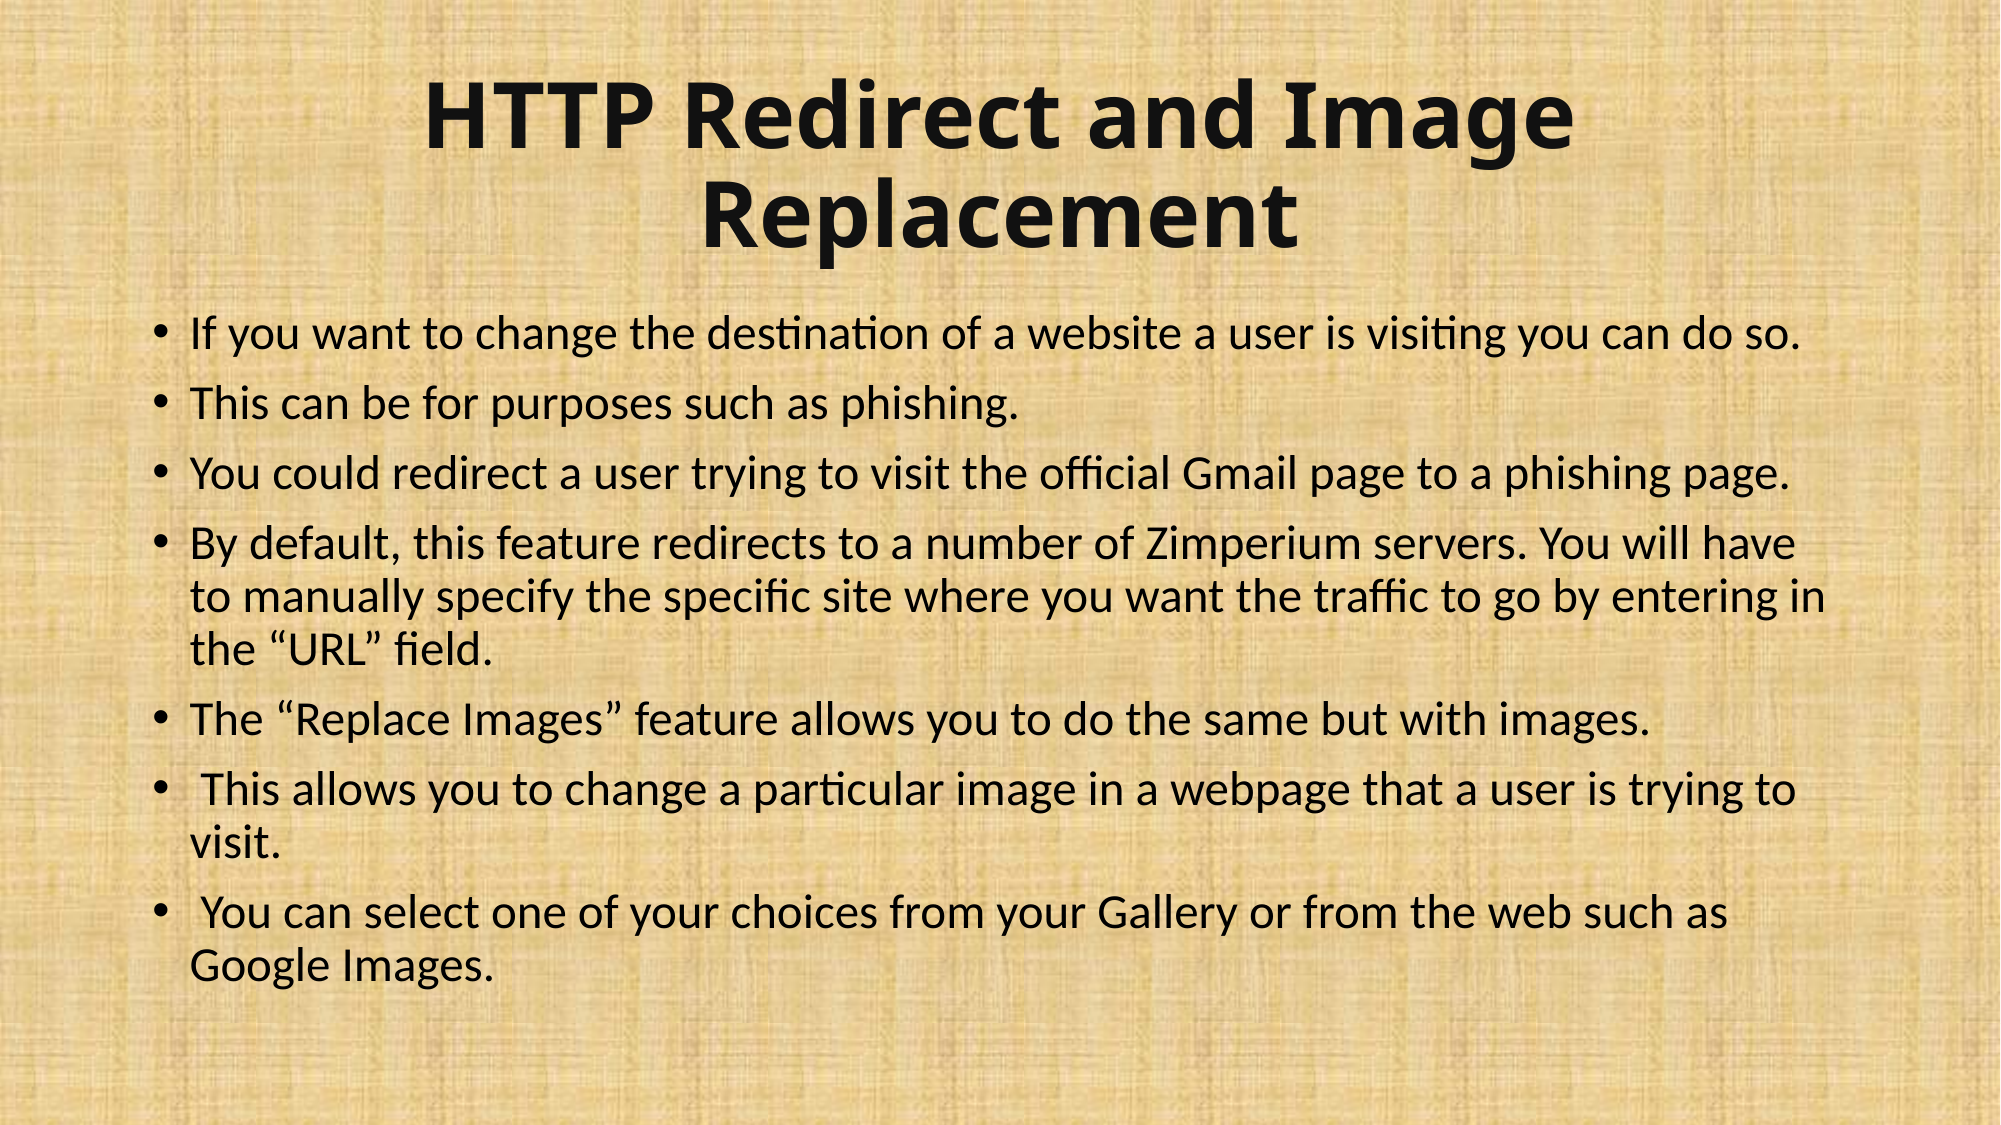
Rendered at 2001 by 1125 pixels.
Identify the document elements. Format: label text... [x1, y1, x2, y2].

title HTTP Redirect and Image Replacement [137, 59, 1863, 278]
picture [0, 0, 2001, 1125]
list If you want to change the destination of a website a user is visiting you can do so. This can be for purposes such as phishing. You could redirect a user trying to visit the official Gmail page to a phishing page. By default, this feature redirects to a number of Zimperium servers. You will have to manually specify the specific site where you want the traffic to go by entering in the “URL” field. The “Replace Images” feature allows you to do the same but with images. This allows you to change a particular image in a webpage that a user is trying to visit. You can select one of your choices from your Gallery or from the web such as Google Images. [137, 299, 1863, 1014]
